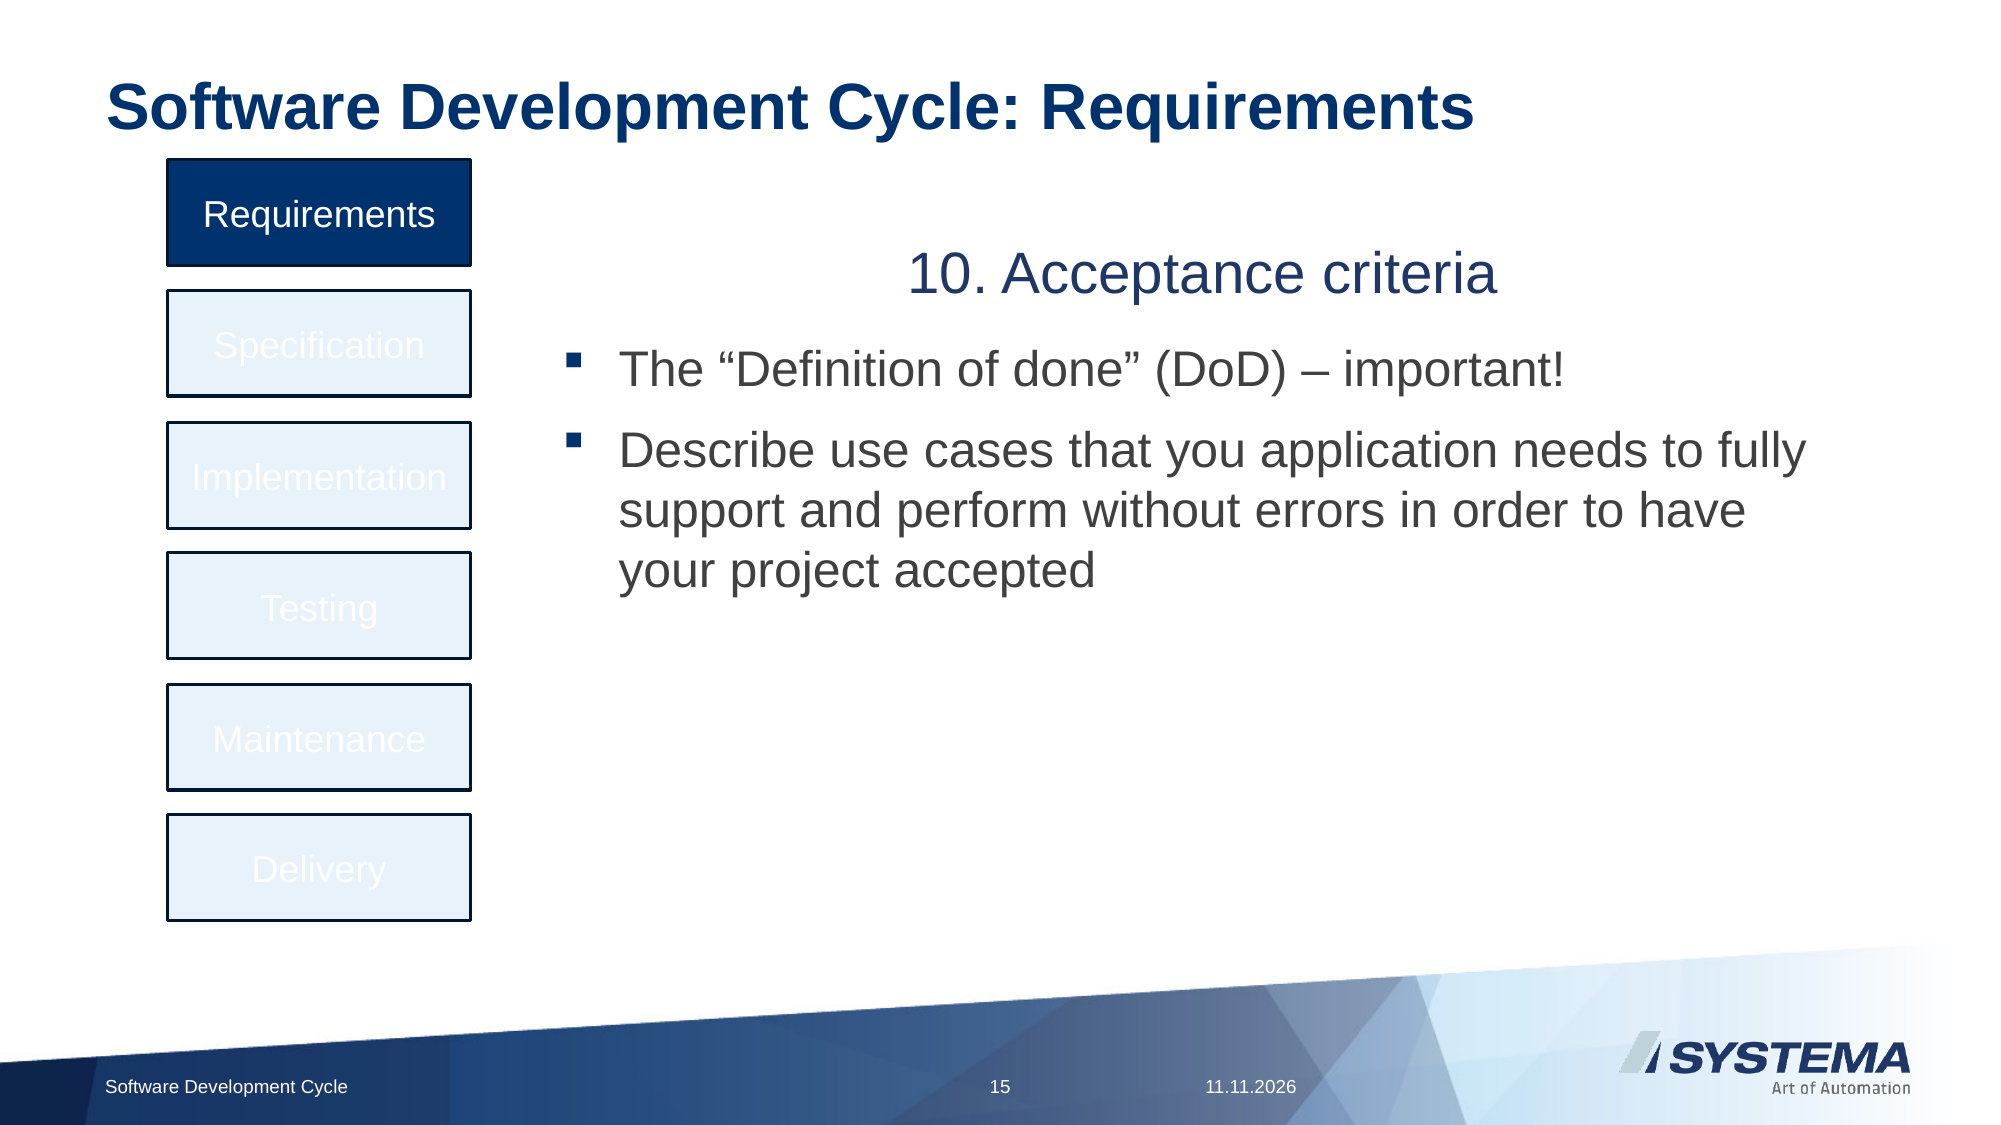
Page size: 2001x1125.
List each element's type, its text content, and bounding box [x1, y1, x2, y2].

text_box 10. Acceptance criteria [564, 227, 1841, 322]
picture [0, 937, 2000, 1125]
list The “Definition of done” (DoD) – important! Describe use cases that you application needs to fully support and perform without errors in order to have your project accepted [547, 328, 1824, 973]
text_box Requirements [166, 158, 472, 267]
text_box Specification [166, 289, 472, 398]
text_box Delivery [166, 813, 472, 922]
text_box Maintenance [166, 683, 472, 792]
text_box Testing [166, 551, 472, 660]
title Software Development Cycle: Requirements [90, 57, 1910, 152]
text_box Implementation [166, 421, 472, 530]
